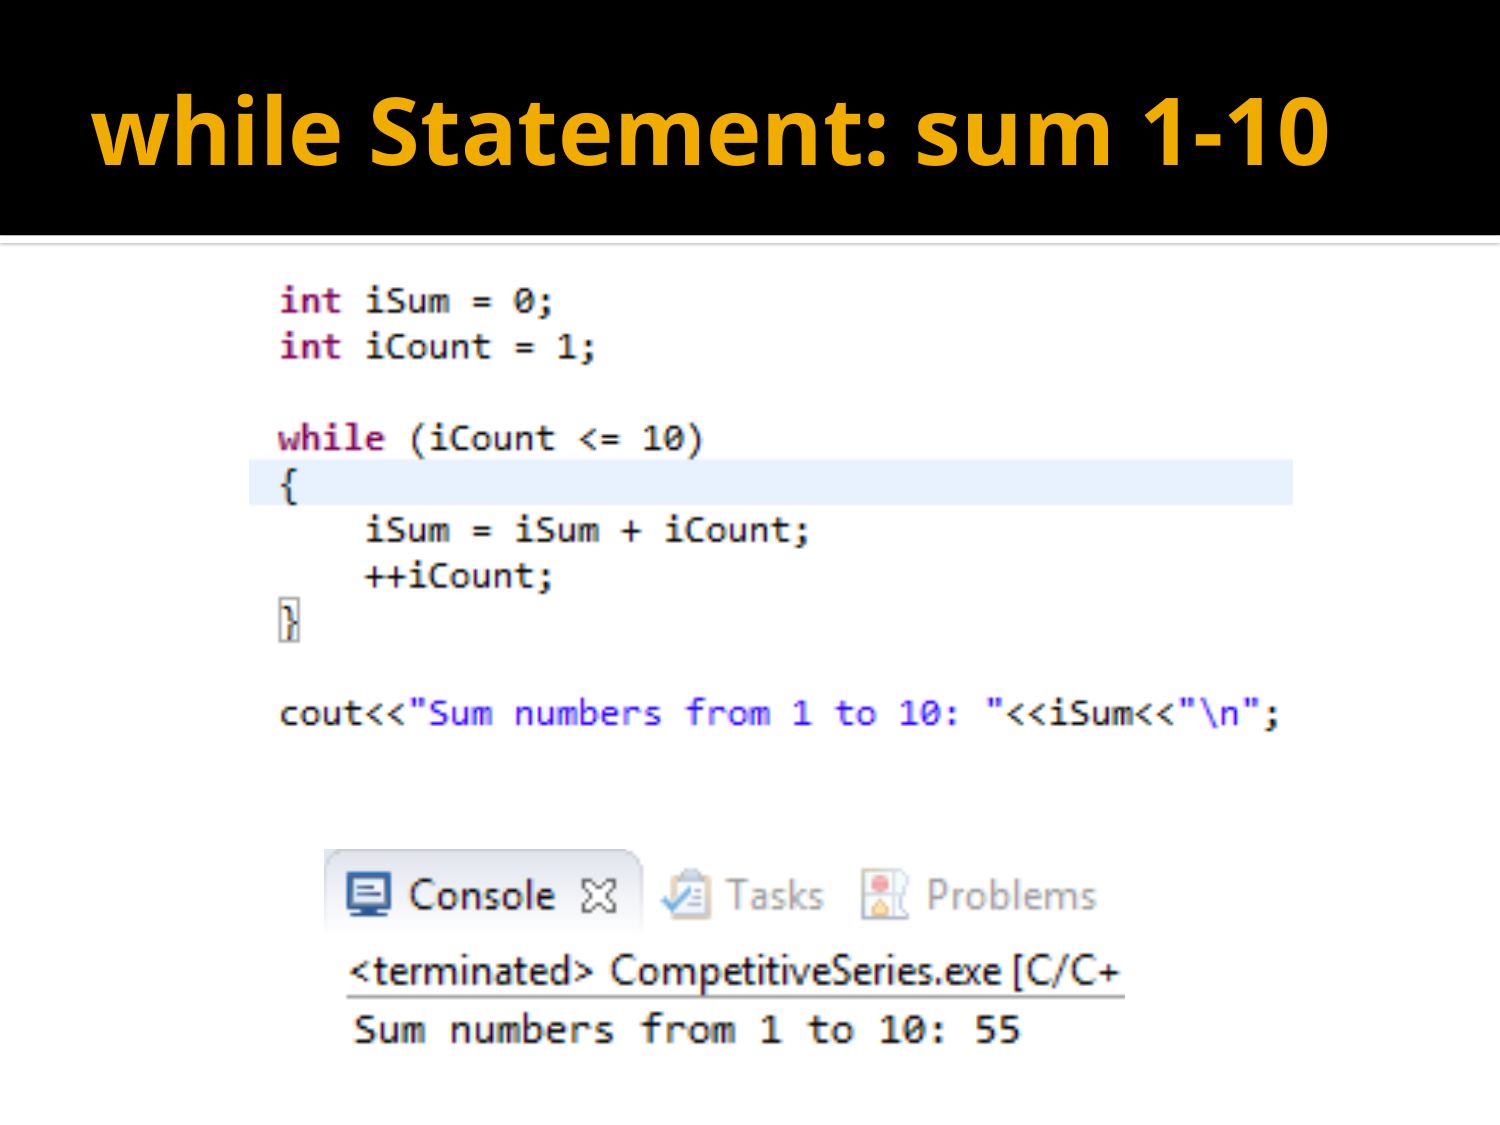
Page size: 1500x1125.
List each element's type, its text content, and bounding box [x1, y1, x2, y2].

title while Statement: sum 1-10 [75, 25, 1425, 231]
picture [249, 274, 1293, 776]
picture [324, 849, 1125, 1075]
